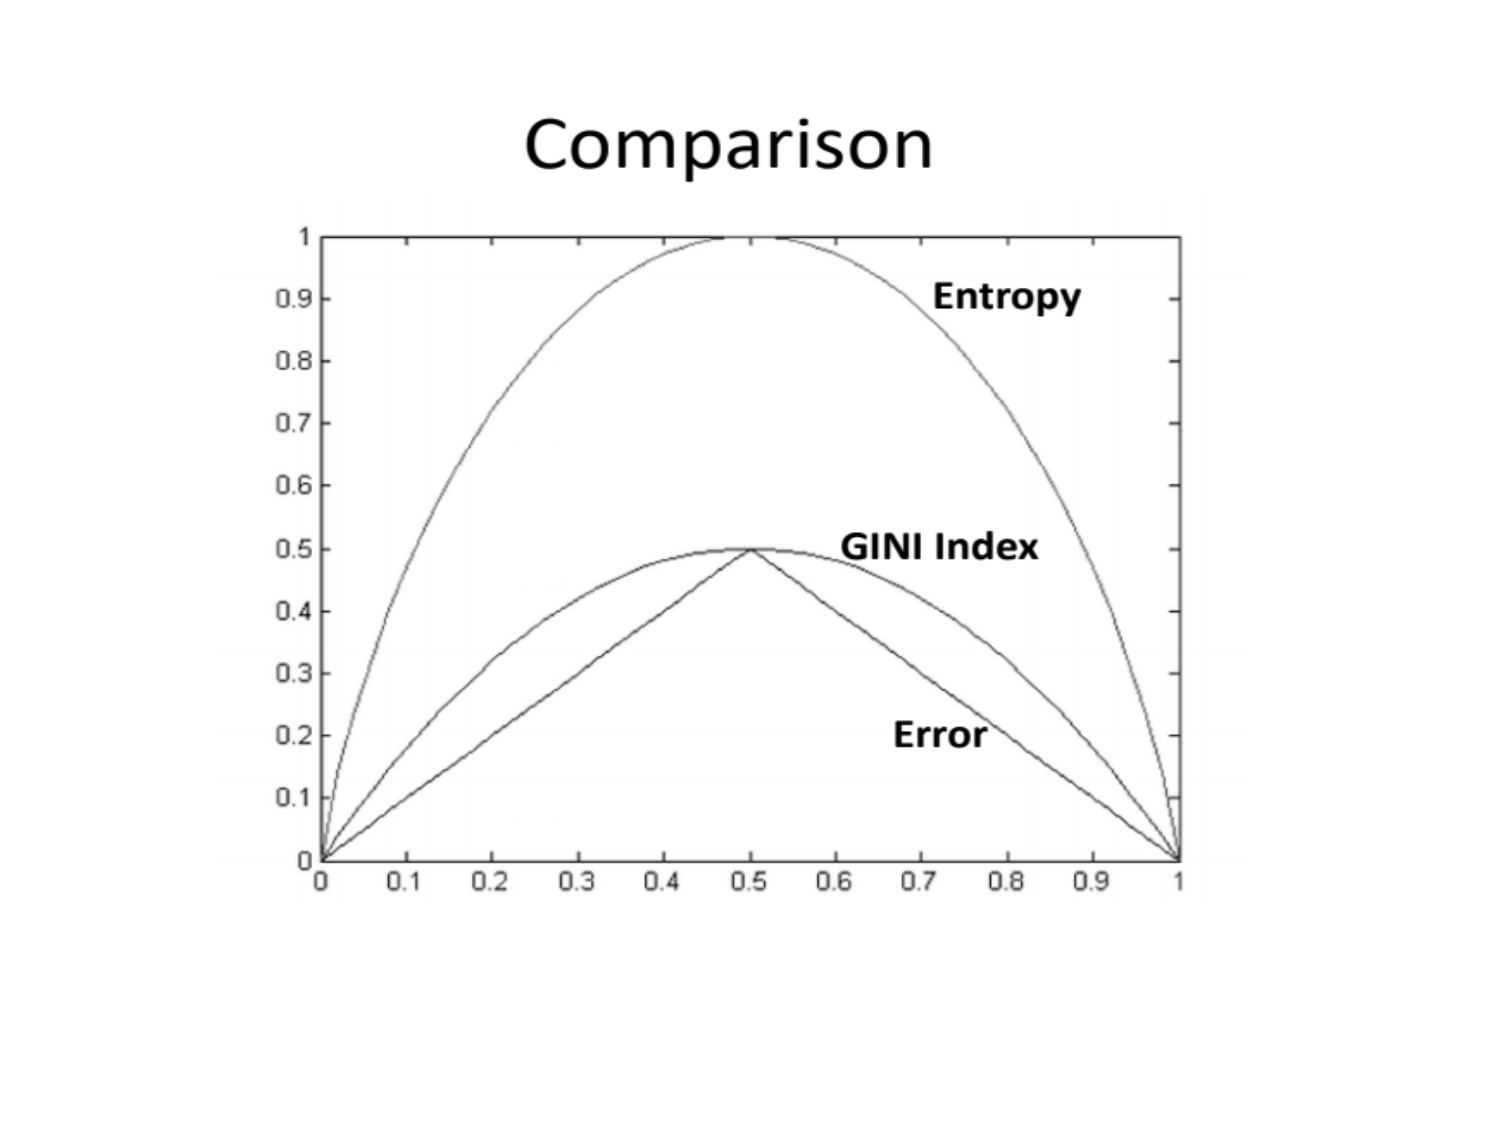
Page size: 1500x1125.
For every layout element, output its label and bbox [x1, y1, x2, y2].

picture [199, 99, 1266, 904]
